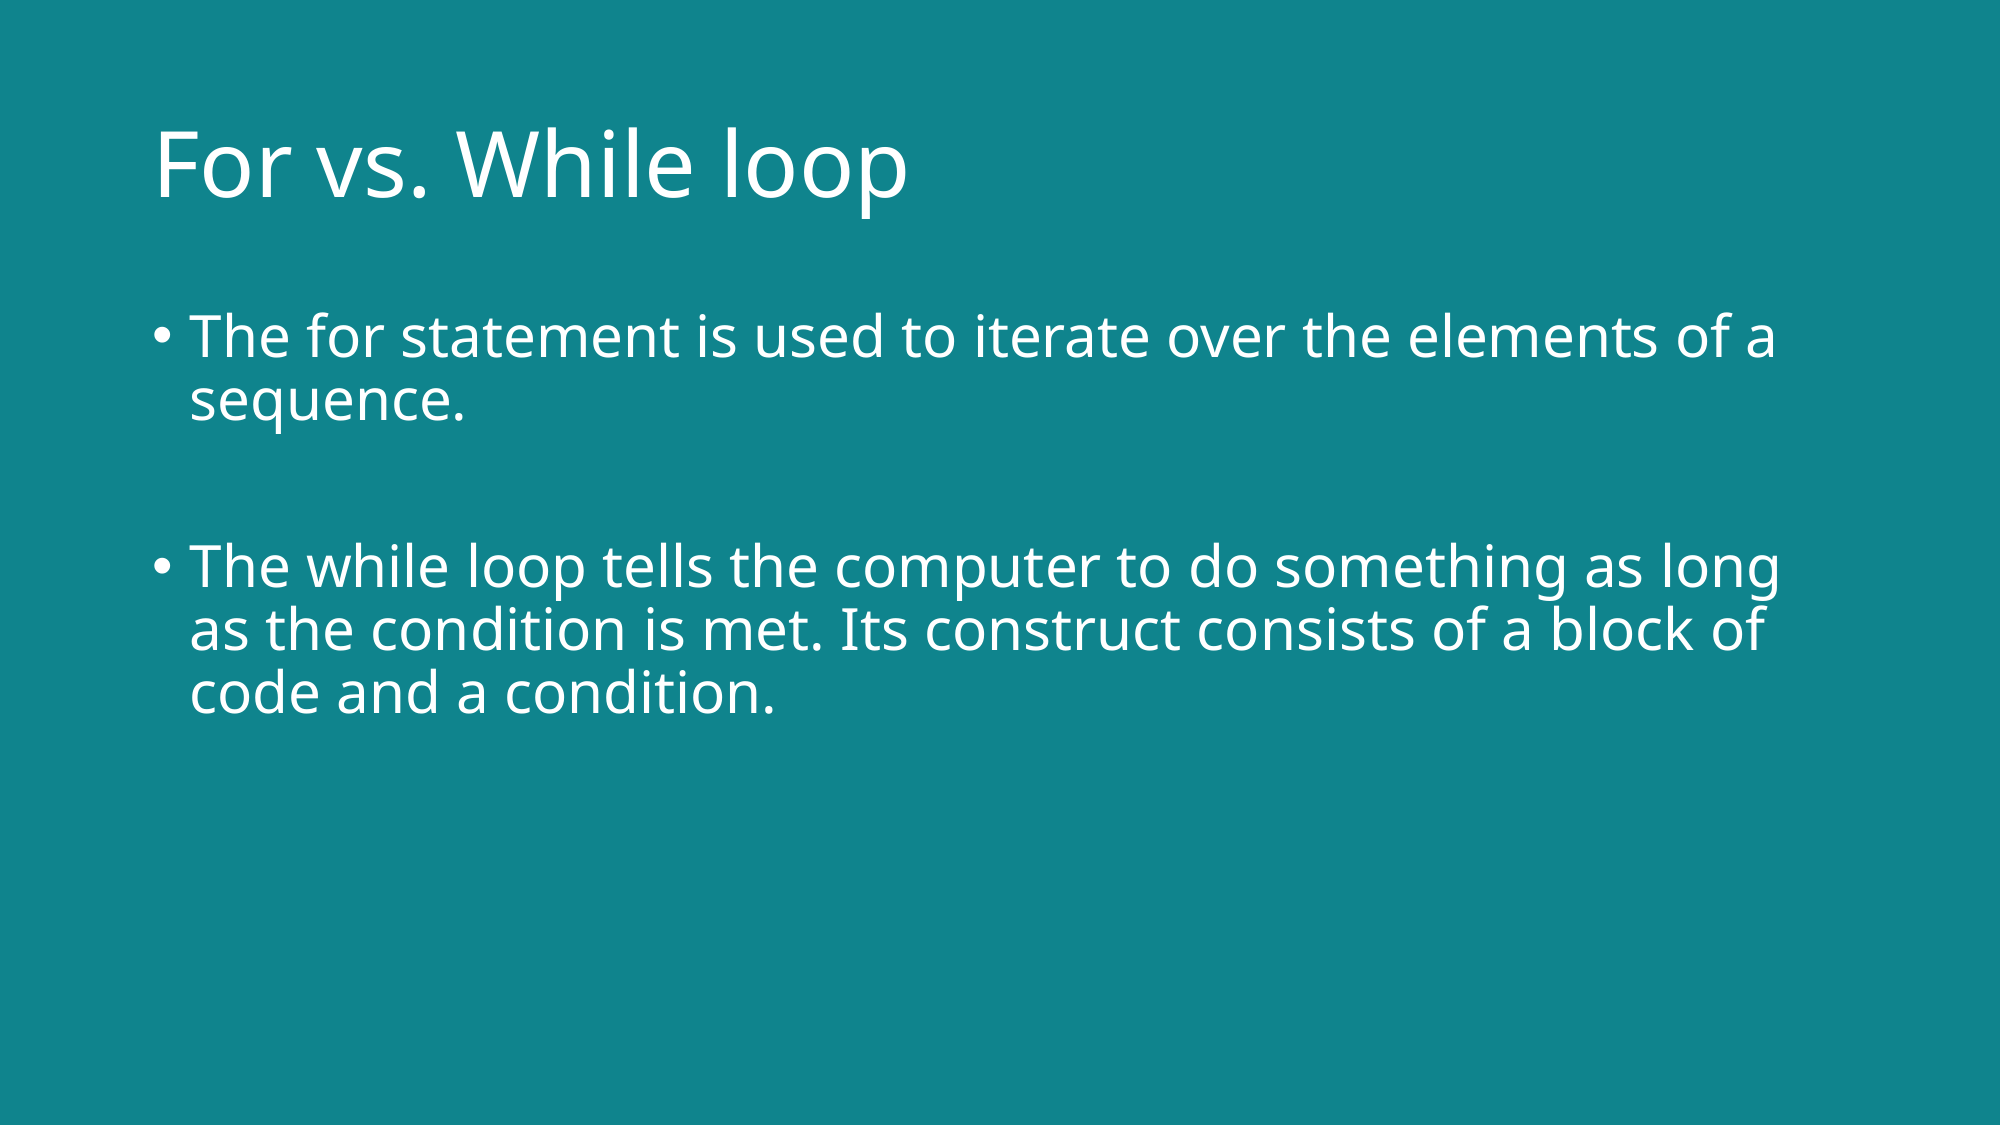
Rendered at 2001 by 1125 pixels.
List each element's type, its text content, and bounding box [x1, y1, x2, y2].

title For vs. While loop [137, 59, 1862, 277]
list The for statement is used to iterate over the elements of a sequence. The while loop tells the computer to do something as long as the condition is met. Its construct consists of a block of code and a condition. [137, 299, 1862, 1013]
